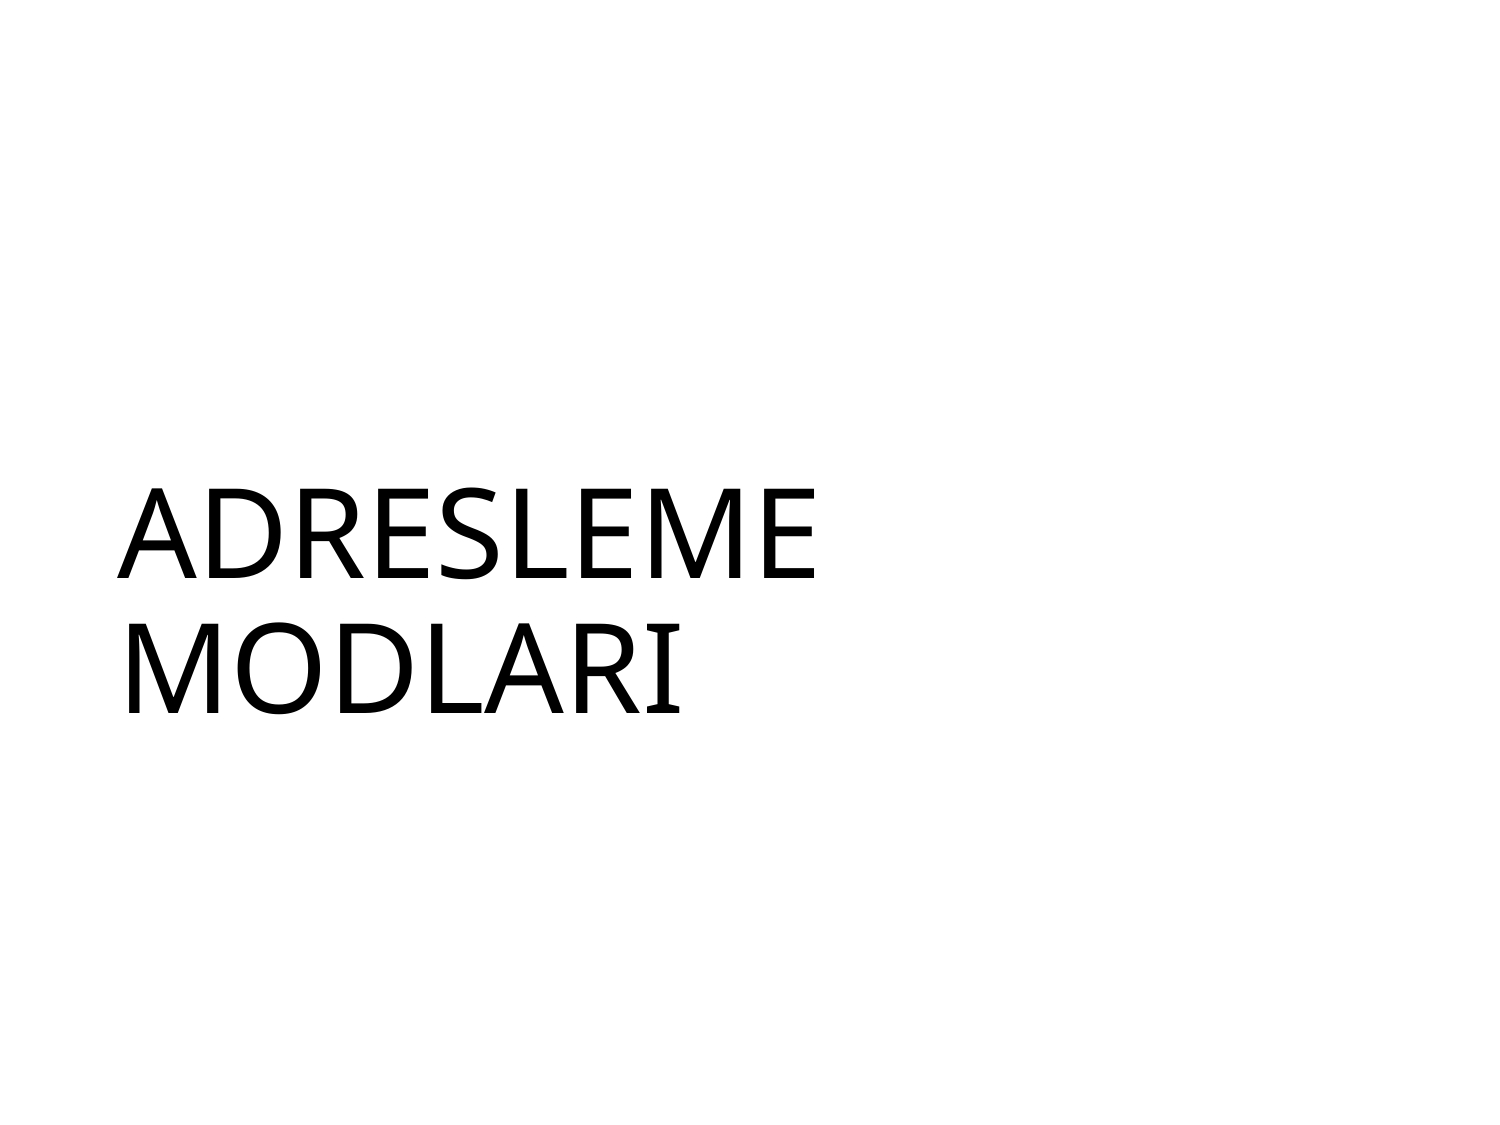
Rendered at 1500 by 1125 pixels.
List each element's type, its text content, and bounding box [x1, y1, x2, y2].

title ADRESLEME MODLARI [102, 280, 1397, 749]
